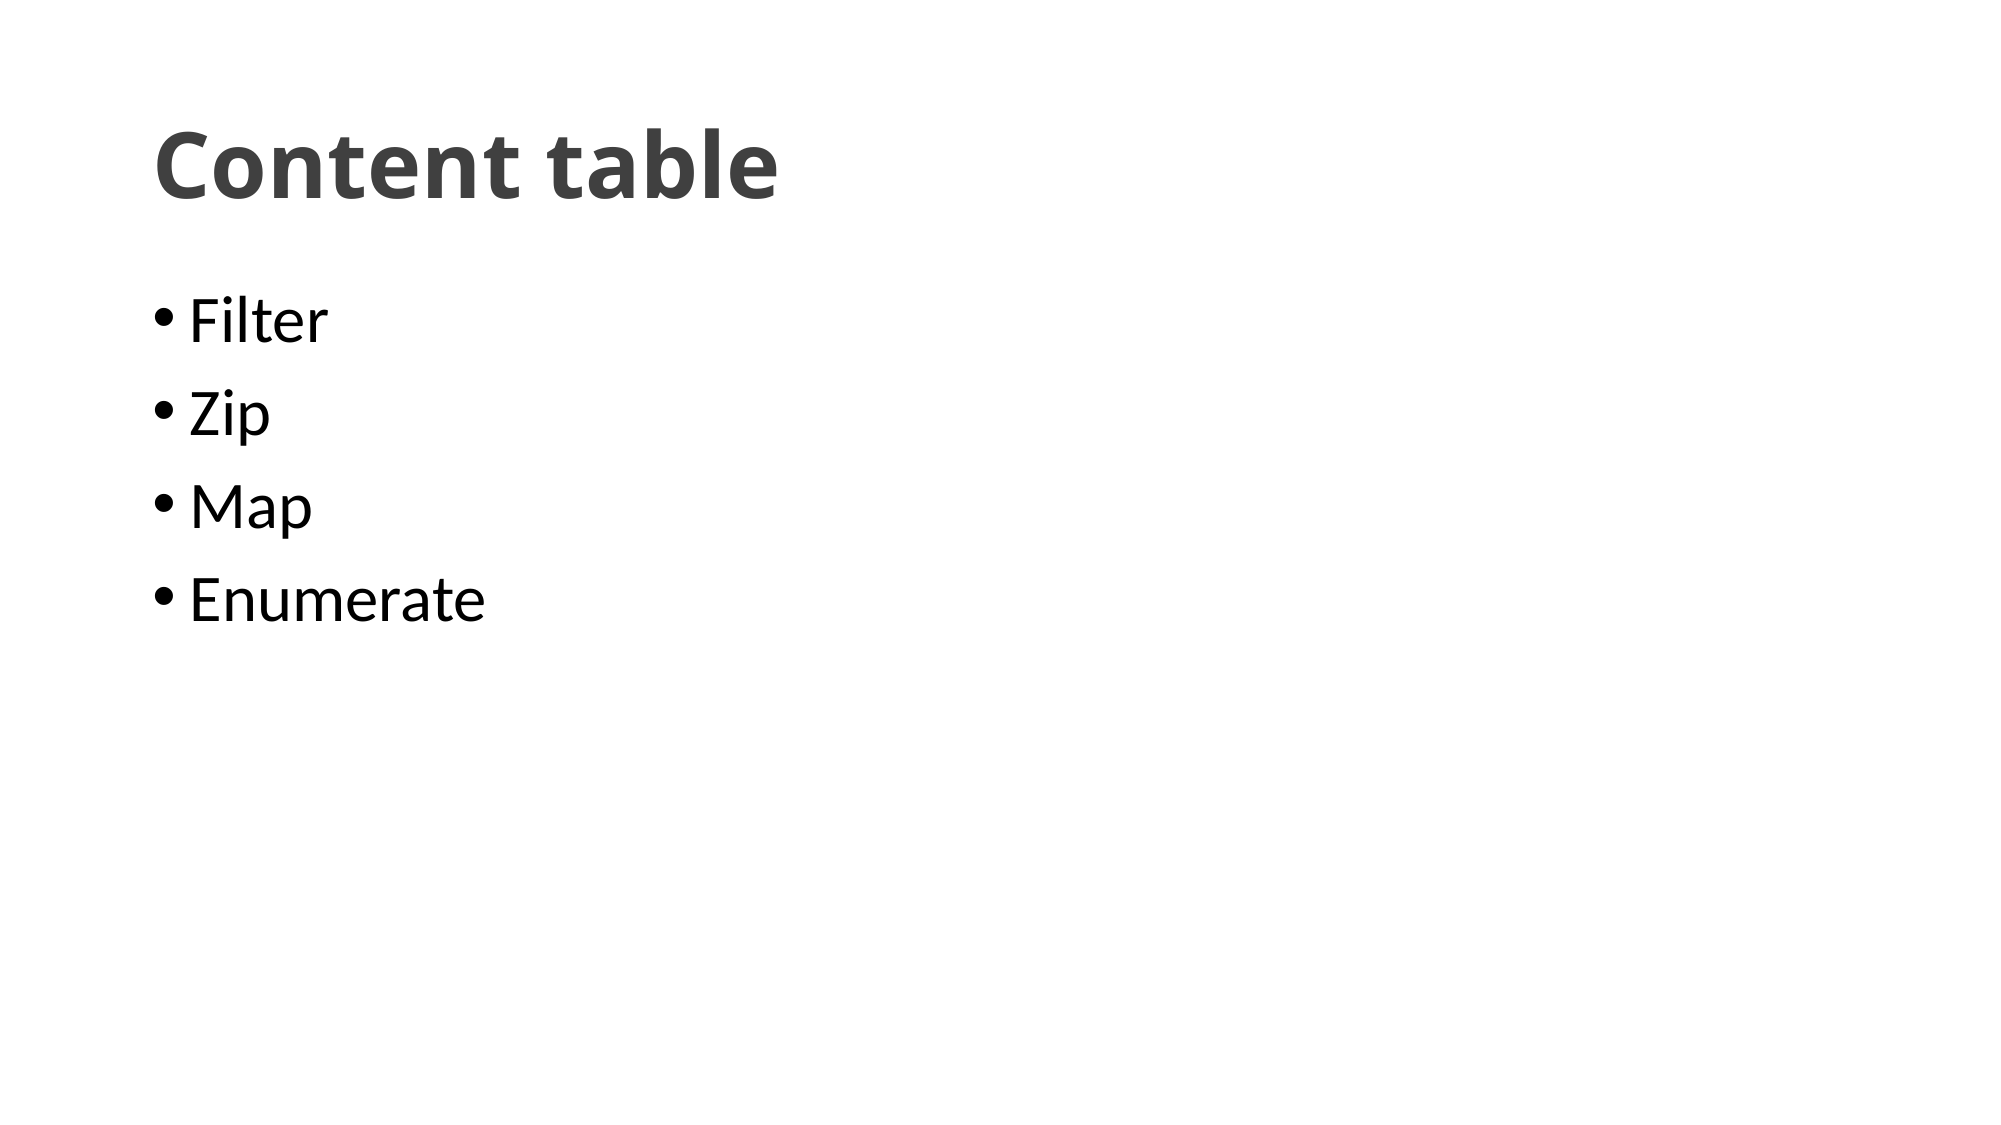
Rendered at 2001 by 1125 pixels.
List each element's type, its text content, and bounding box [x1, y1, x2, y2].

text_box Filter Zip Map Enumerate [137, 277, 1770, 876]
title Content table [137, 59, 1863, 278]
